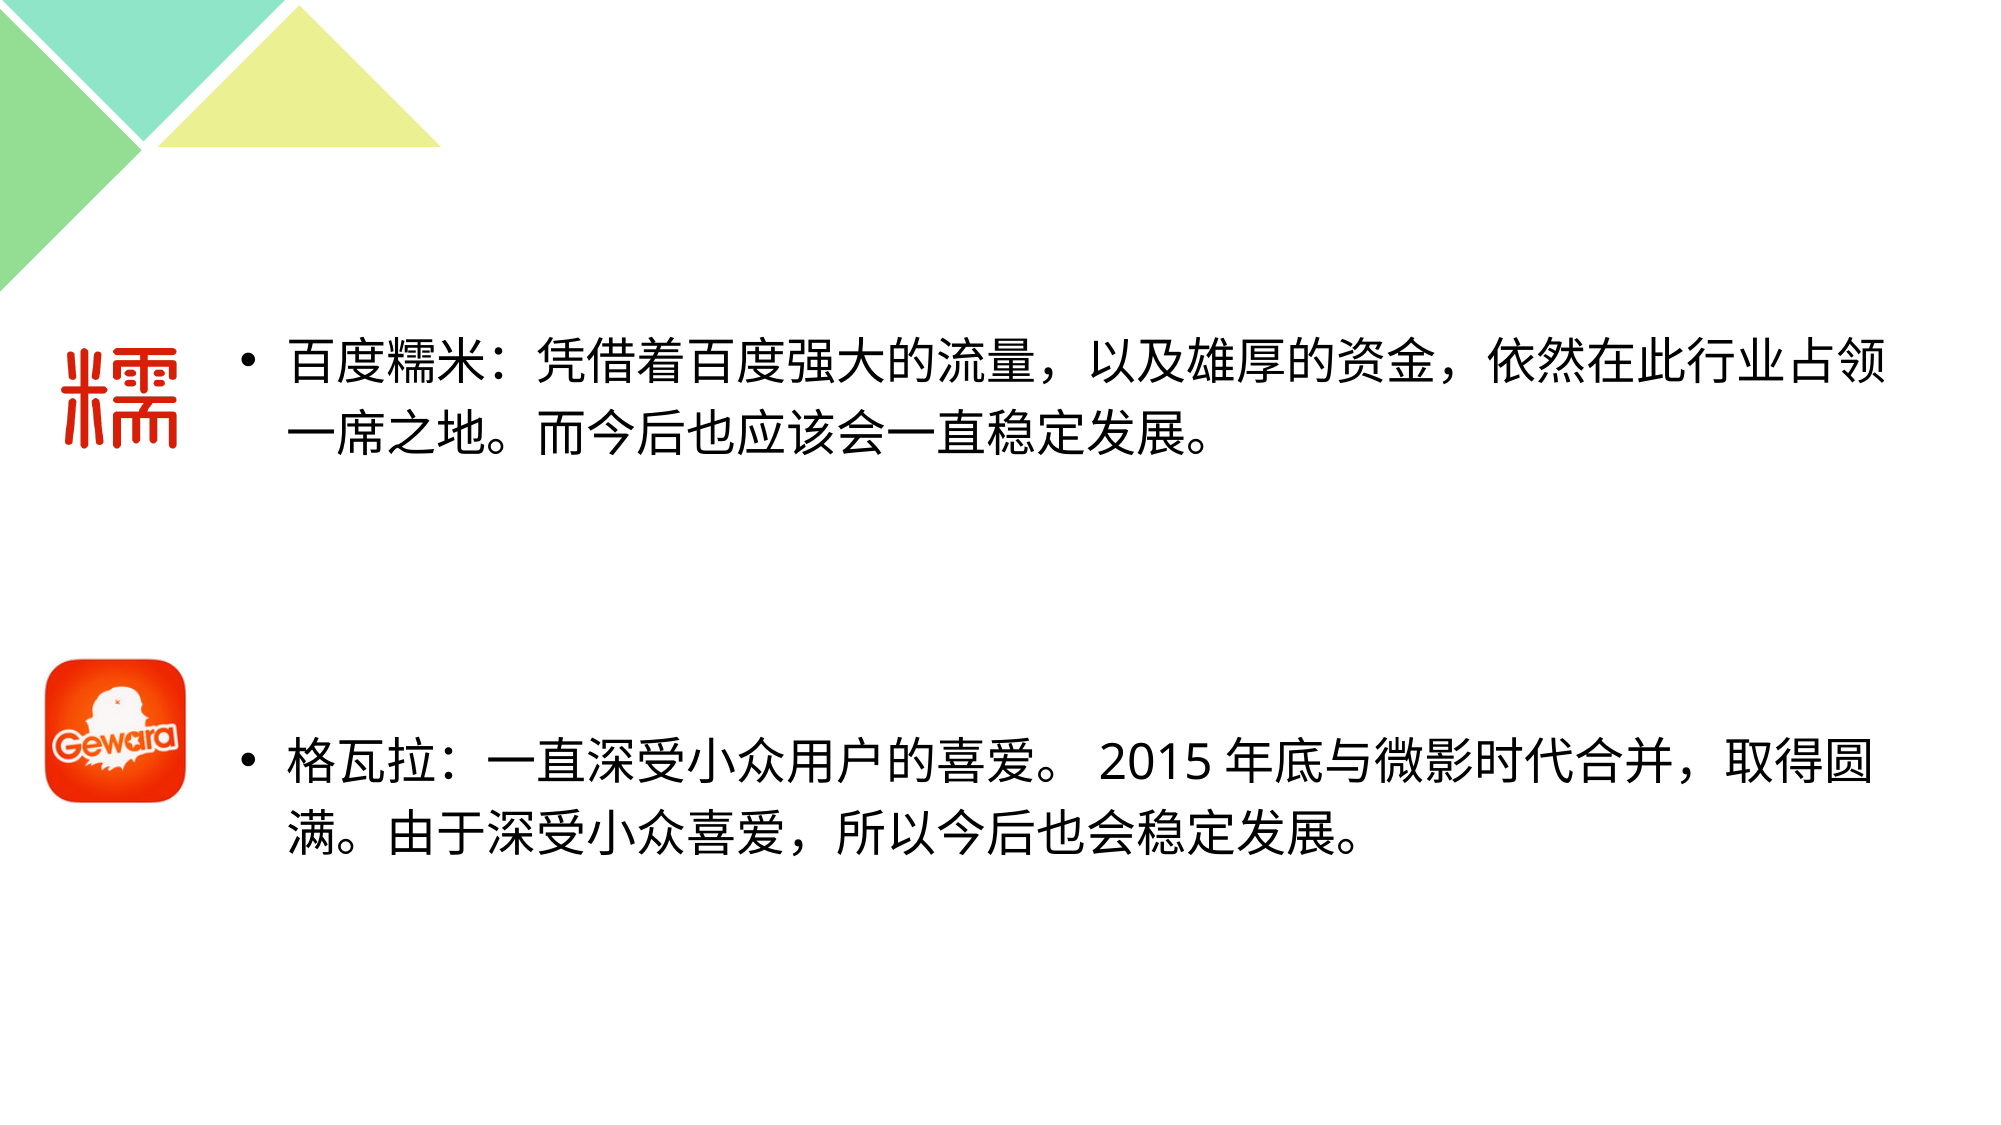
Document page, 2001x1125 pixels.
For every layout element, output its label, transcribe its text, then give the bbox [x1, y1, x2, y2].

list 百度糯米：凭借着百度强大的流量，以及雄厚的资金，依然在此行业占领一席之地。而今后也应该会一直稳定发展。 格瓦拉：一直深受小众用户的喜爱。2015年底与微影时代合并，取得圆满。由于深受小众喜爱，所以今后也会稳定发展。 [224, 239, 1926, 886]
picture [32, 654, 189, 806]
picture [55, 343, 182, 453]
